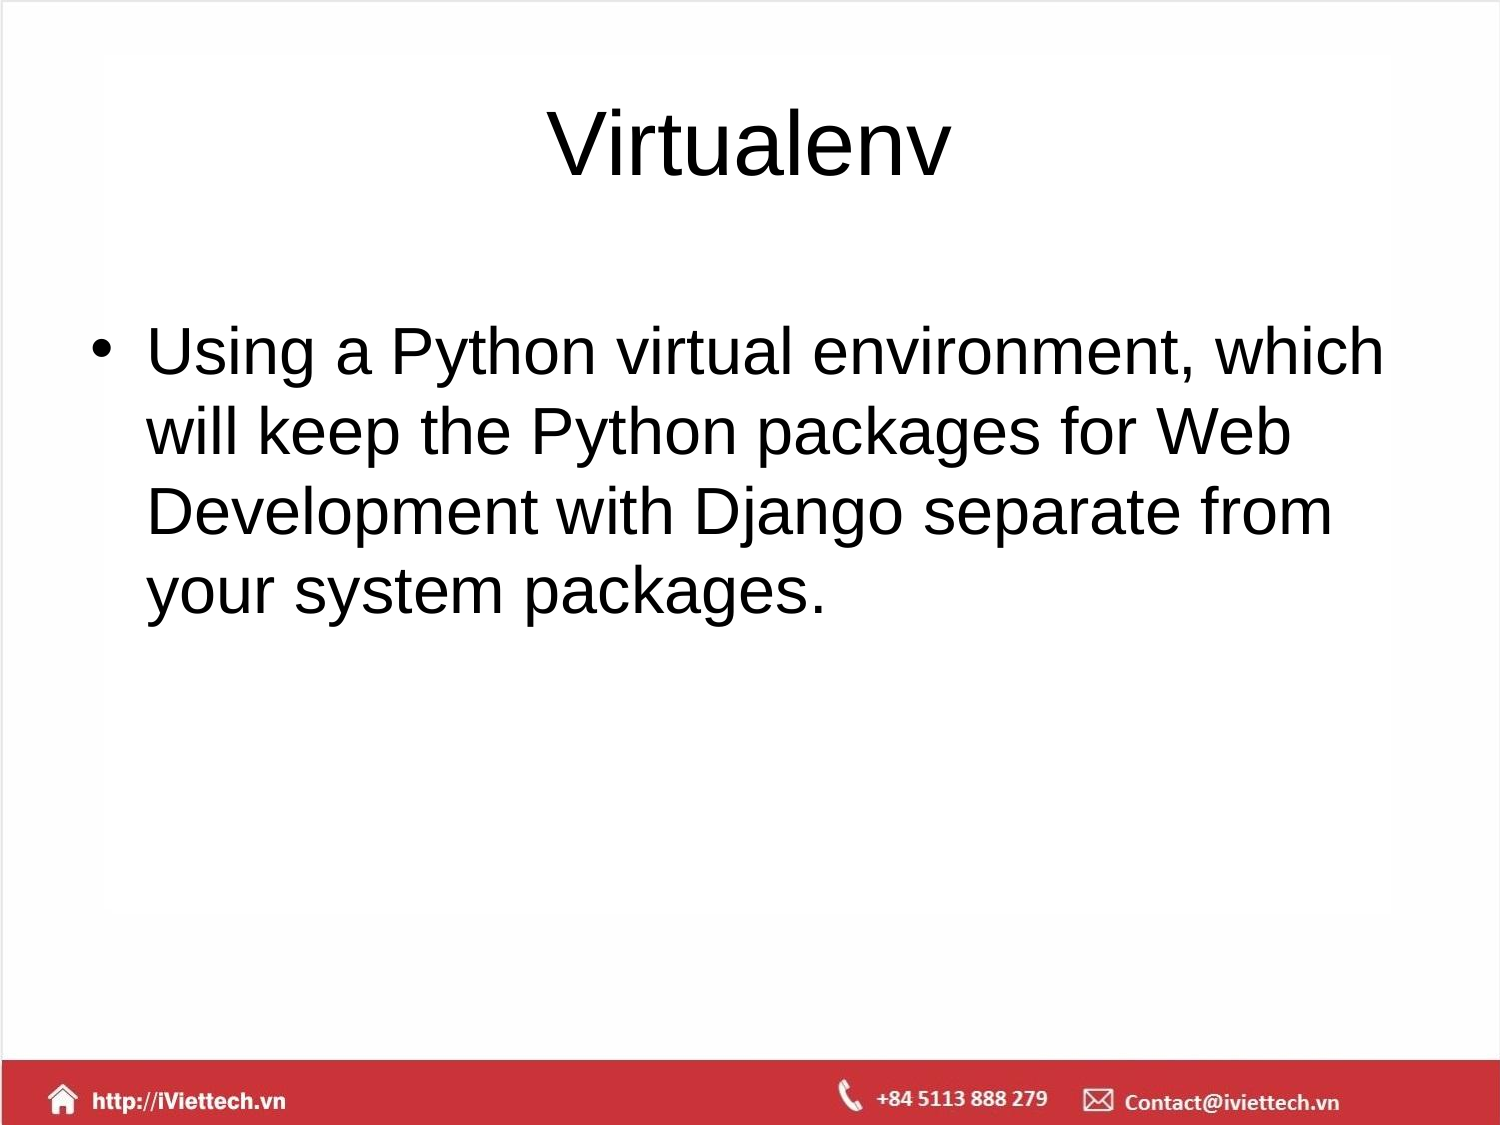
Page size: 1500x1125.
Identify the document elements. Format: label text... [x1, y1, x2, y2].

list Using a Python virtual environment, which will keep the Python packages for Web Development with Django separate from your system packages. [75, 299, 1425, 1005]
title Virtualenv [75, 45, 1425, 233]
picture [0, 0, 1500, 1125]
